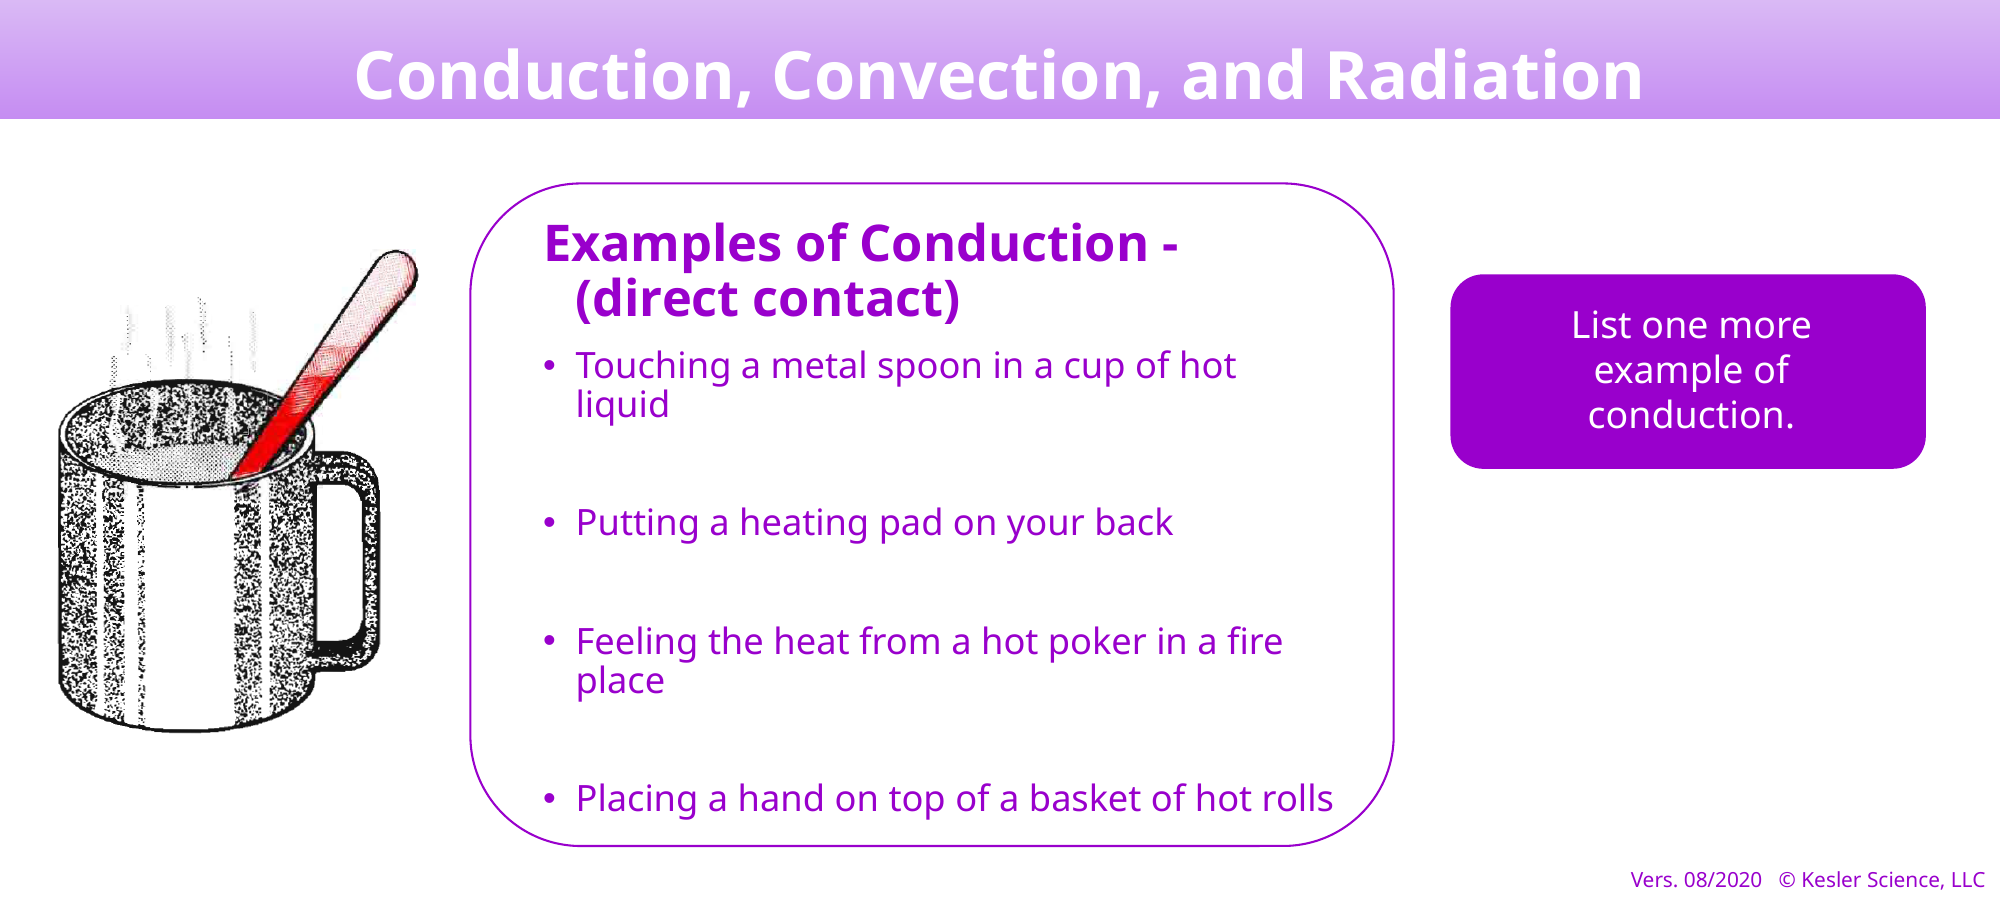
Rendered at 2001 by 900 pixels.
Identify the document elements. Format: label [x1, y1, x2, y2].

picture [23, 234, 442, 759]
